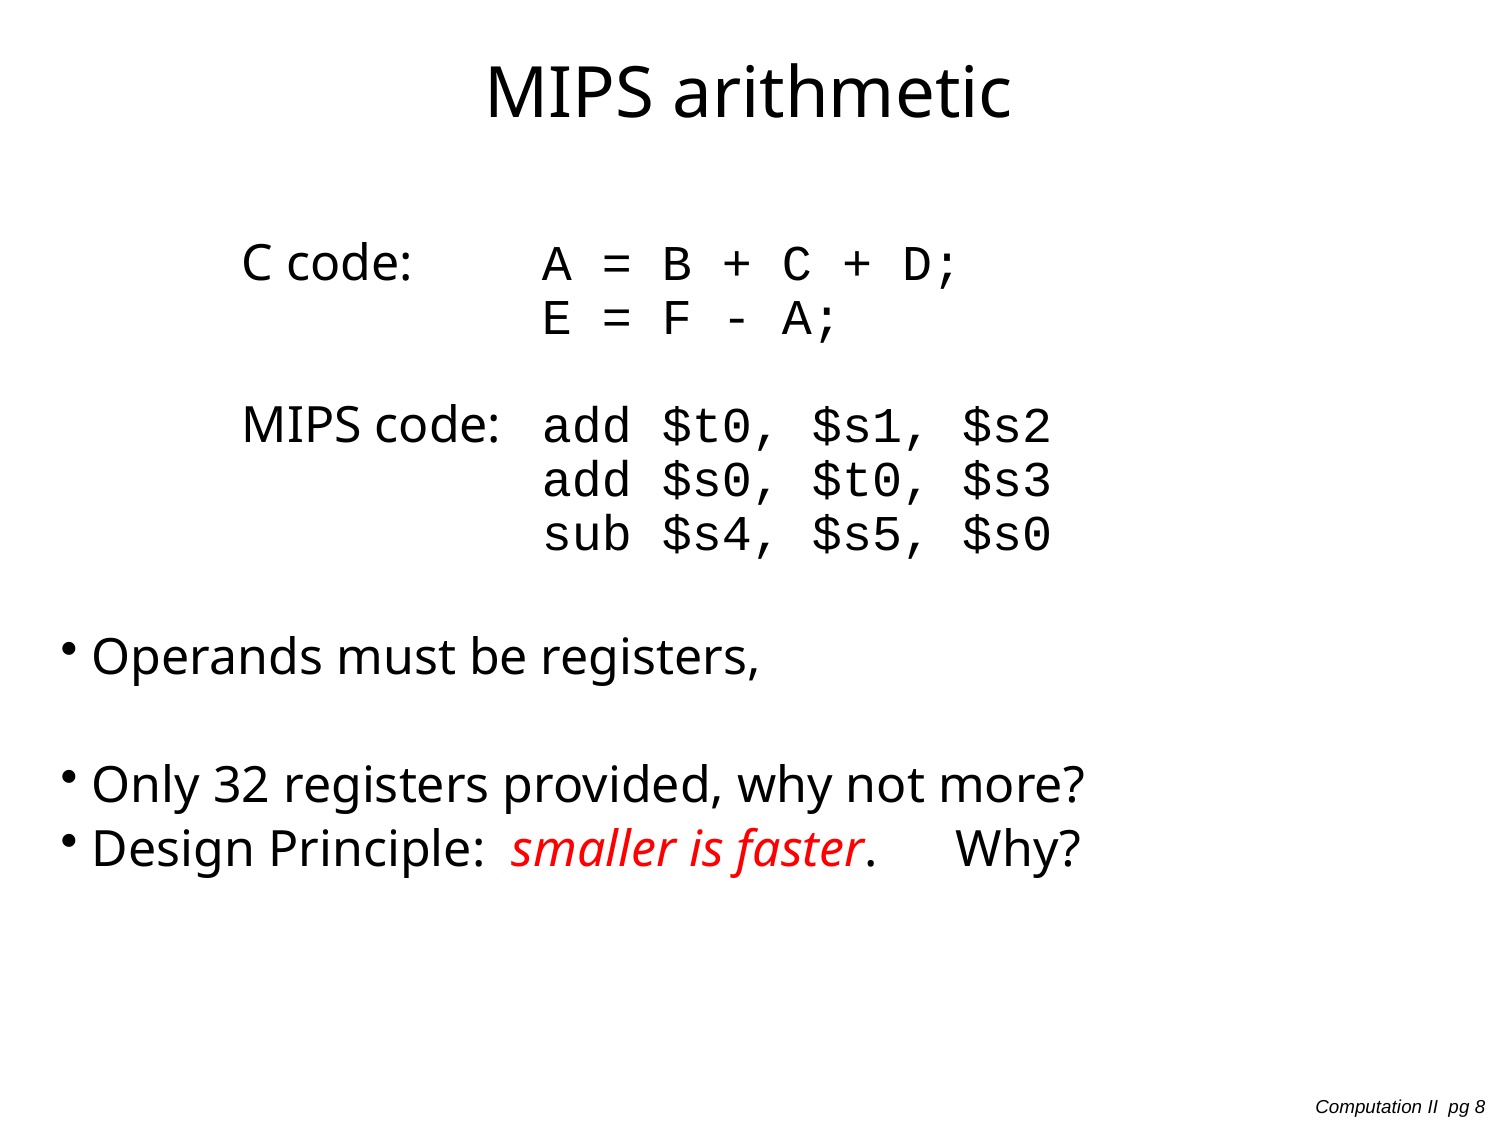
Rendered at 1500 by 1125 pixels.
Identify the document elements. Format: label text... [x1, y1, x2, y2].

title MIPS arithmetic [47, 37, 1451, 158]
list C code: A = B + C + D; E = F - A; MIPS code: add $t0, $s1, $s2 add $s0, $t0, $s3 sub $s4, $s5, $s0 Operands must be registers, Only 32 registers provided, why not more? Design Principle: smaller is faster. Why? [45, 175, 1455, 1063]
